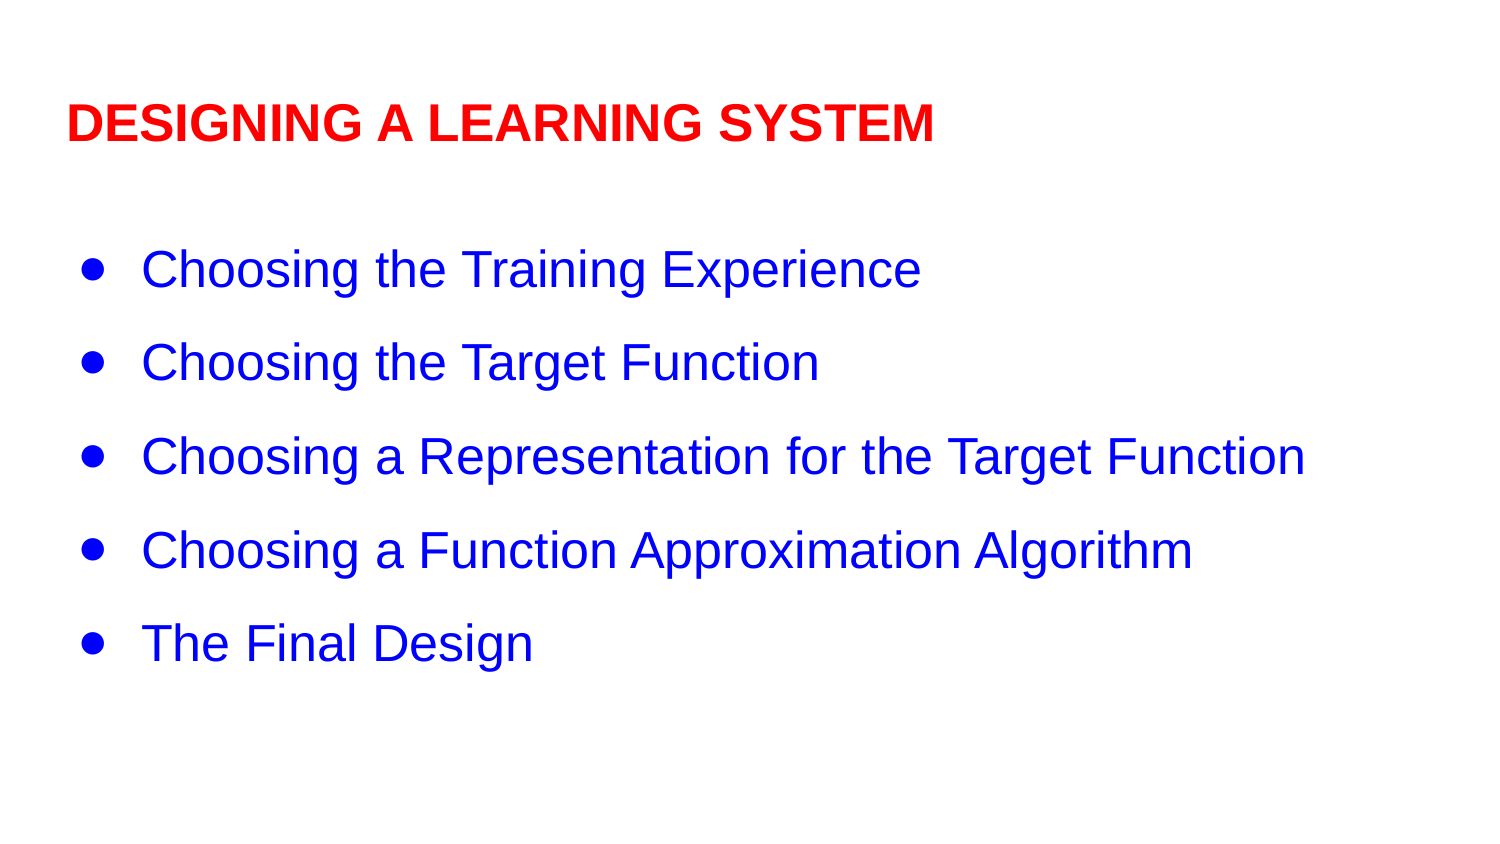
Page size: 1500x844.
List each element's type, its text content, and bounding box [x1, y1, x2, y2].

list Choosing the Training Experience Choosing the Target Function Choosing a Representation for the Target Function Choosing a Function Approximation Algorithm The Final Design [51, 189, 1449, 750]
title DESIGNING A LEARNING SYSTEM [51, 72, 1449, 167]
